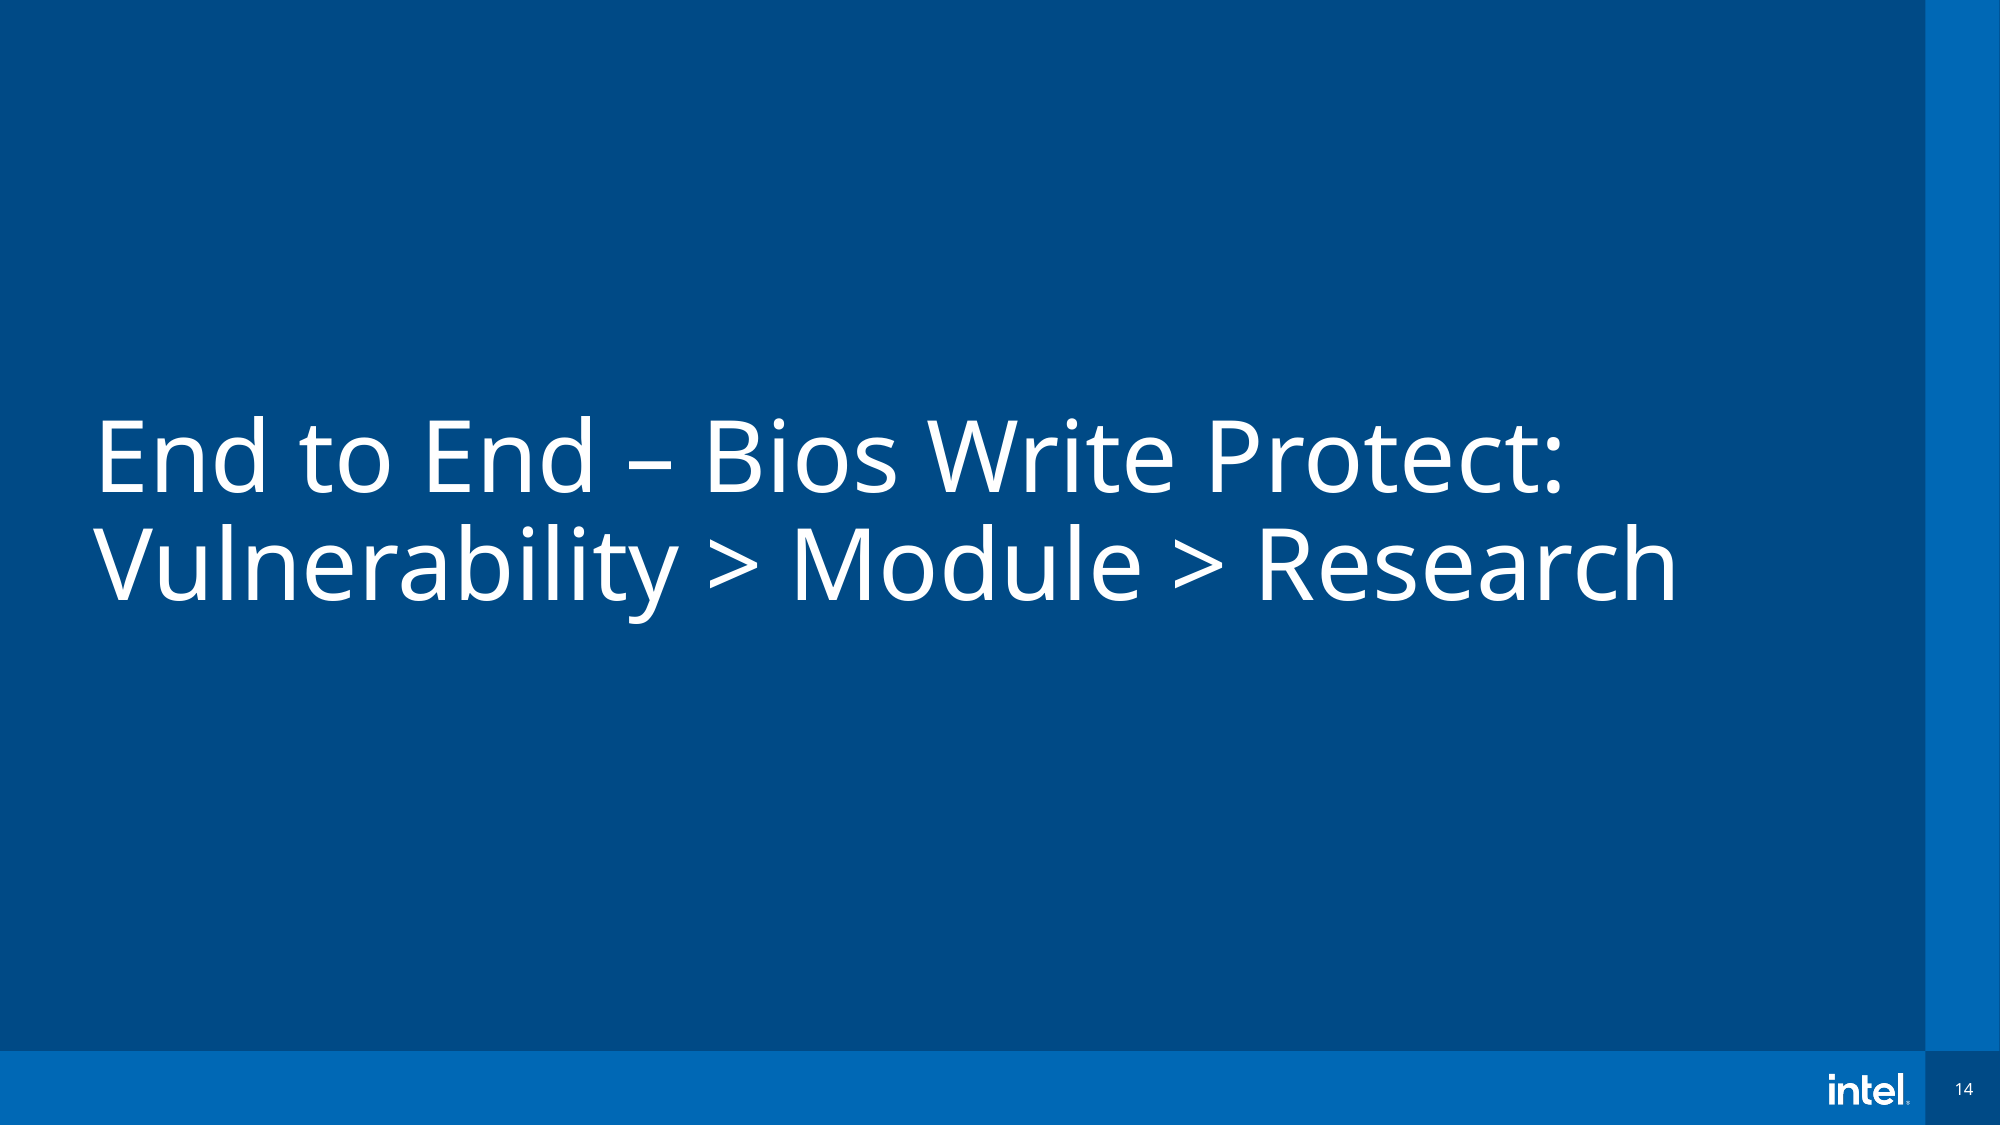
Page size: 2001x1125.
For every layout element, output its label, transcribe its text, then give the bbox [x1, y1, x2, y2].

picture [1829, 1073, 1910, 1105]
title End to End – Bios Write Protect: Vulnerability > Module > Research [93, 350, 1901, 623]
